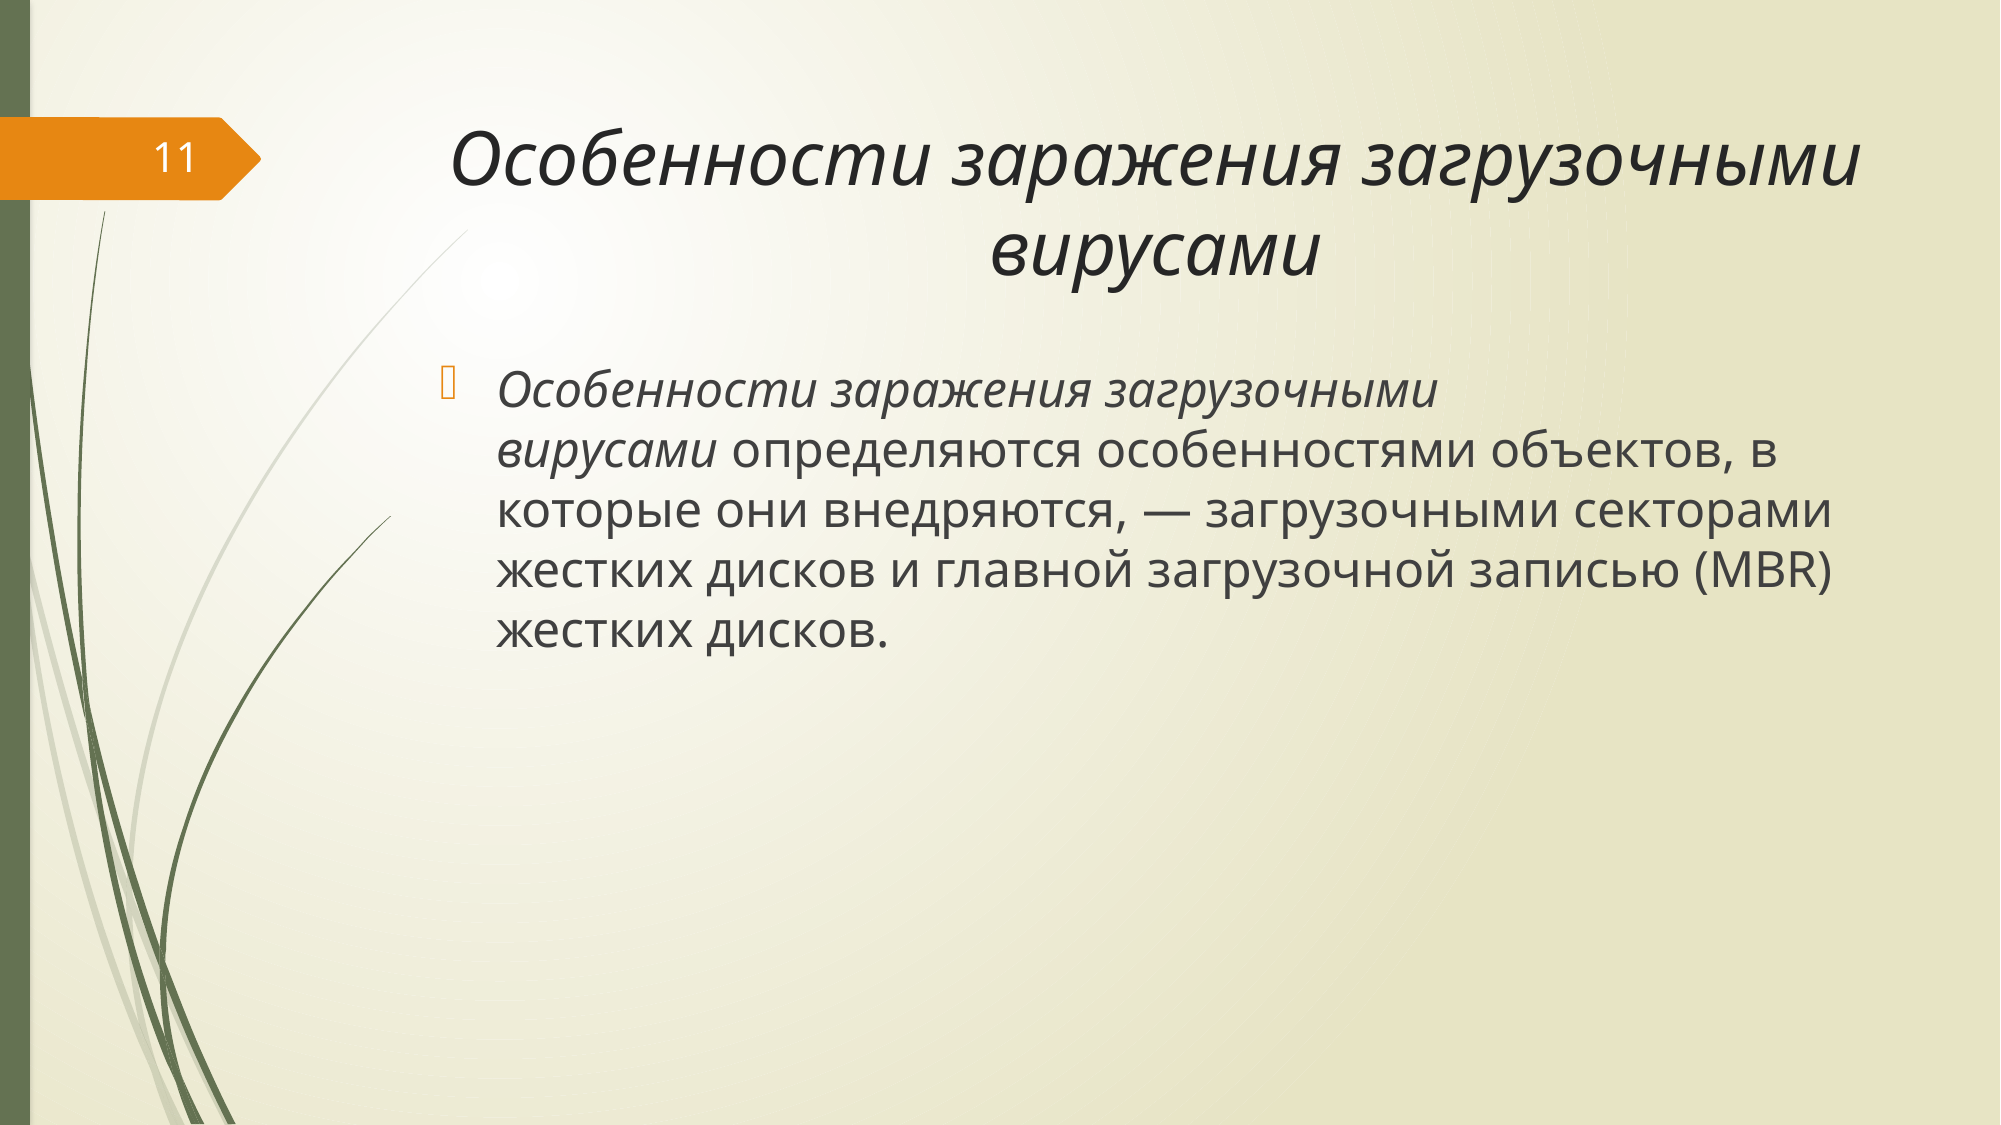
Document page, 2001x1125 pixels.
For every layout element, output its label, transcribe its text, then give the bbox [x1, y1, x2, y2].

title Особенности заражения загрузочными вирусами [425, 102, 1888, 313]
list Особенности заражения загрузочными вирусами определяются особенностями объектов, в которые они внедряются, — загрузочными секторами жестких дисков и главной загрузочной записью (MBR) жестких дисков. [424, 350, 1888, 970]
slide_number 11 [87, 129, 216, 190]
